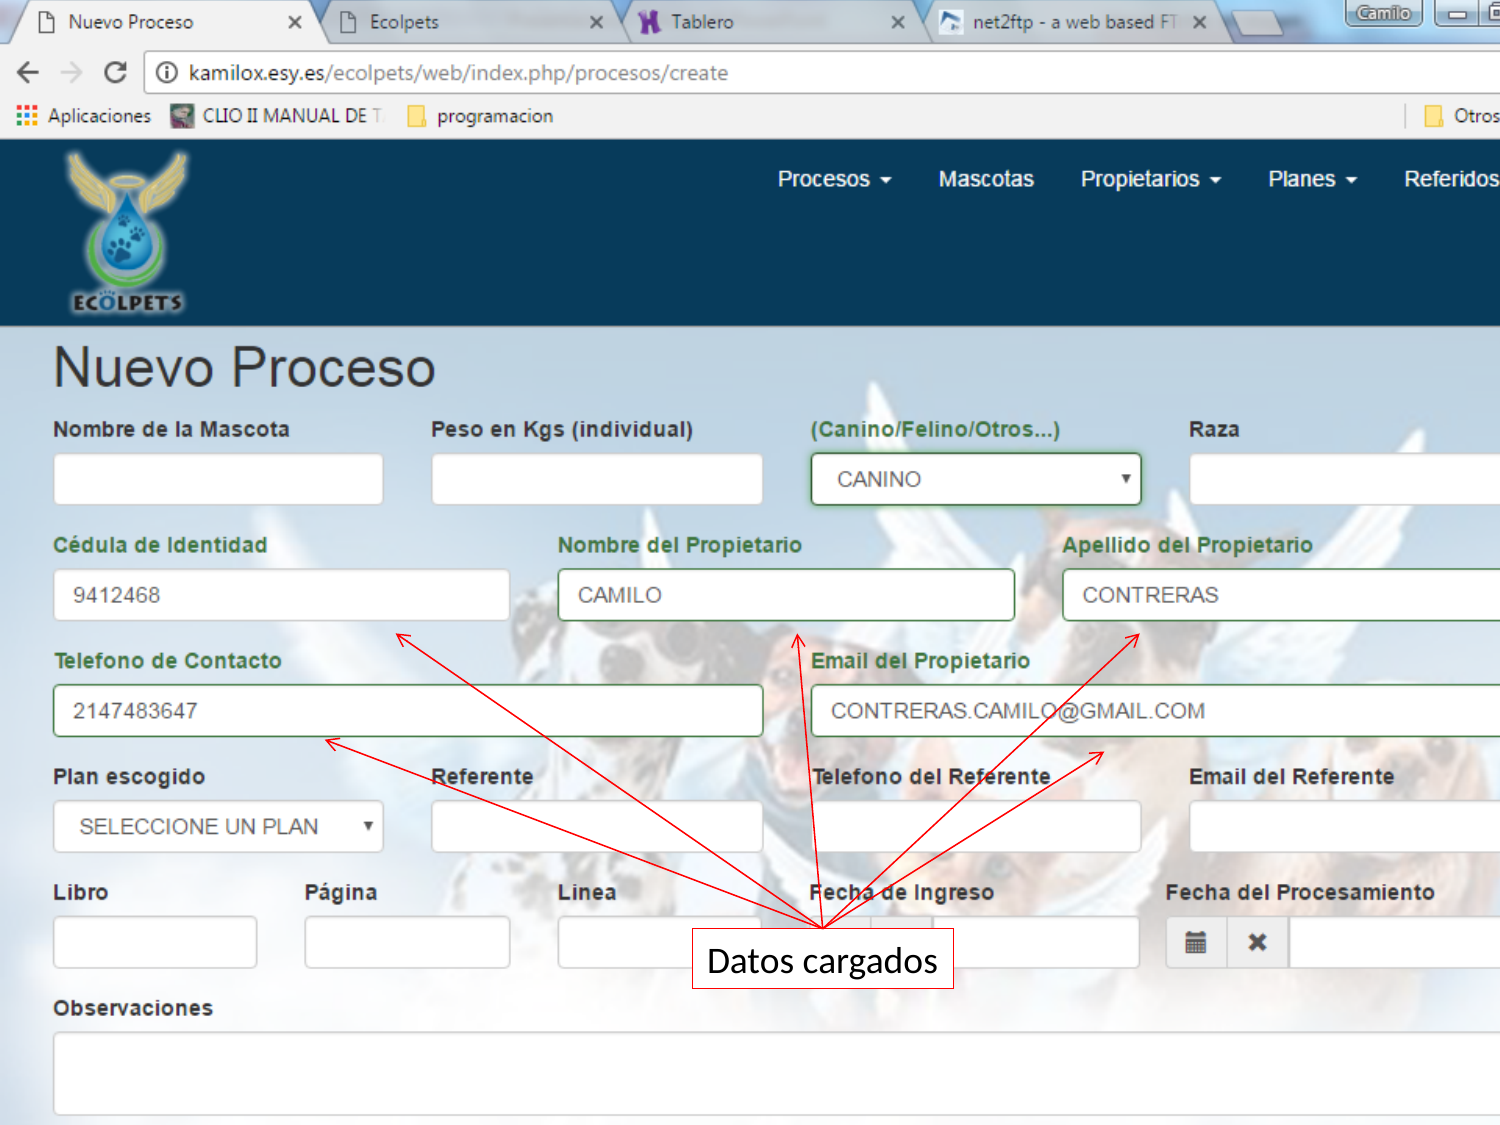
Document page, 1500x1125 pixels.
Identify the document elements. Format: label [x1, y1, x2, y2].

text_box [822, 751, 1105, 929]
text_box [796, 633, 820, 738]
picture [0, 0, 1500, 1125]
text_box [822, 633, 1141, 929]
text_box [395, 633, 794, 738]
text_box [324, 739, 823, 929]
